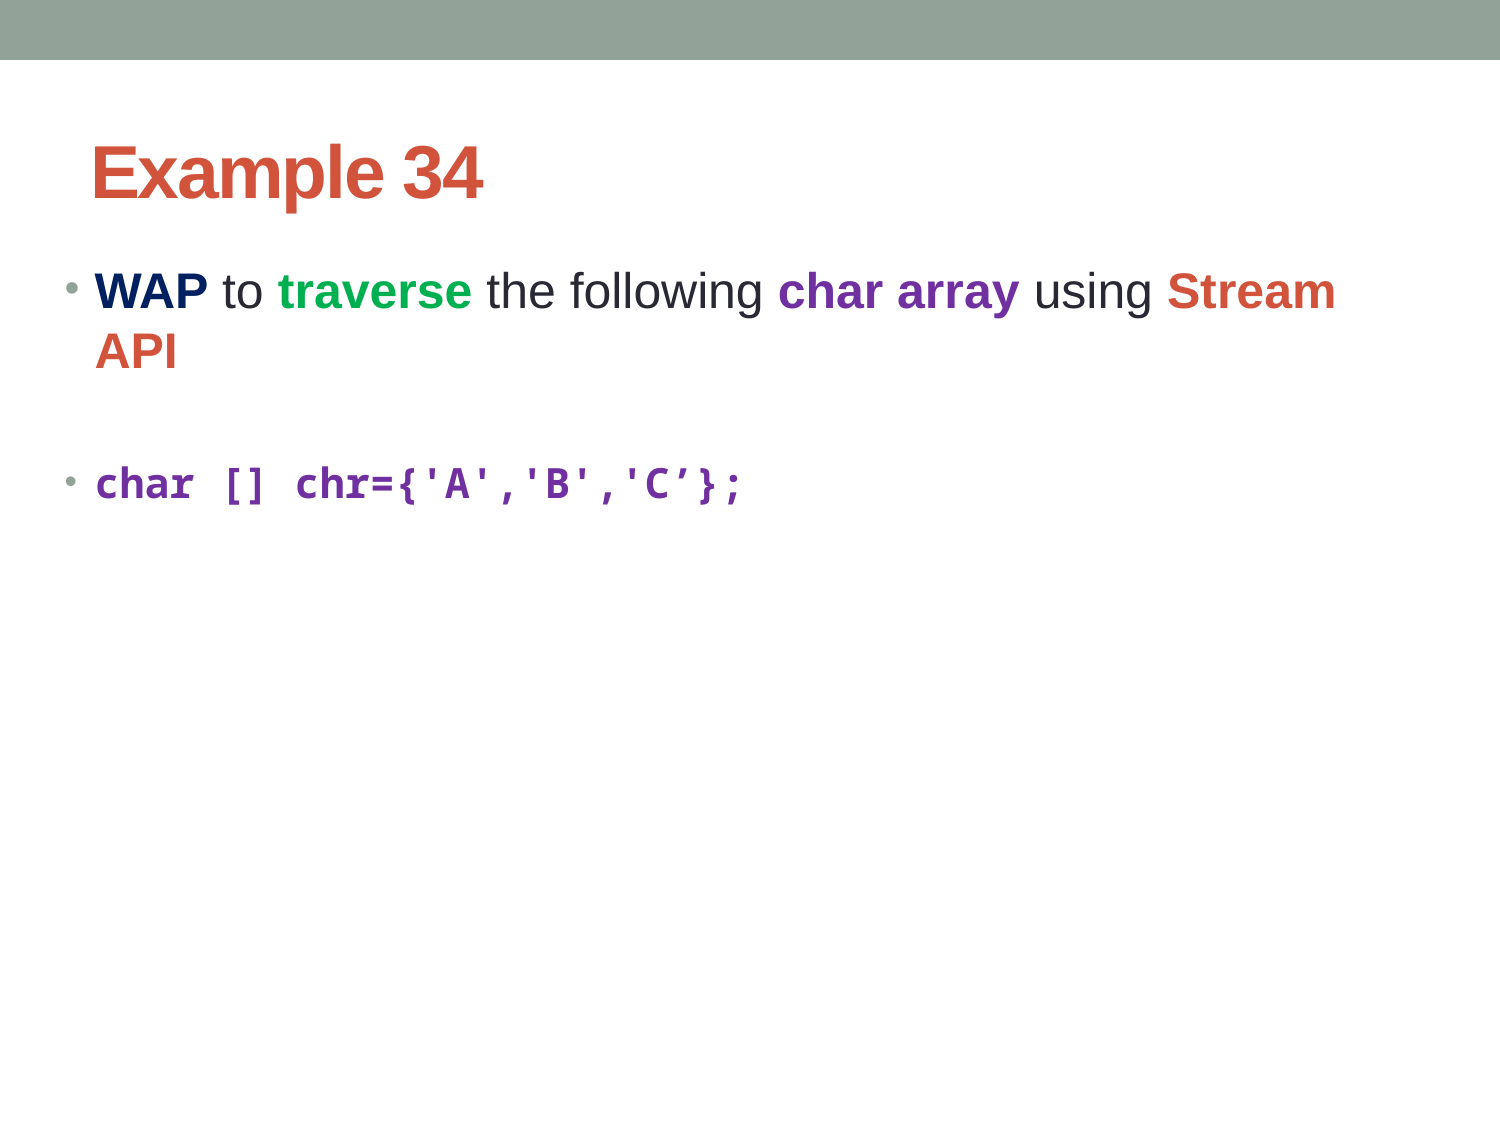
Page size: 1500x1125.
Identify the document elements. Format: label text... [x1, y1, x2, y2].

title Example 34 [75, 87, 1425, 250]
list WAP to traverse the following char array using Stream API char [] chr={'A','B','C’}; [49, 250, 1445, 1047]
